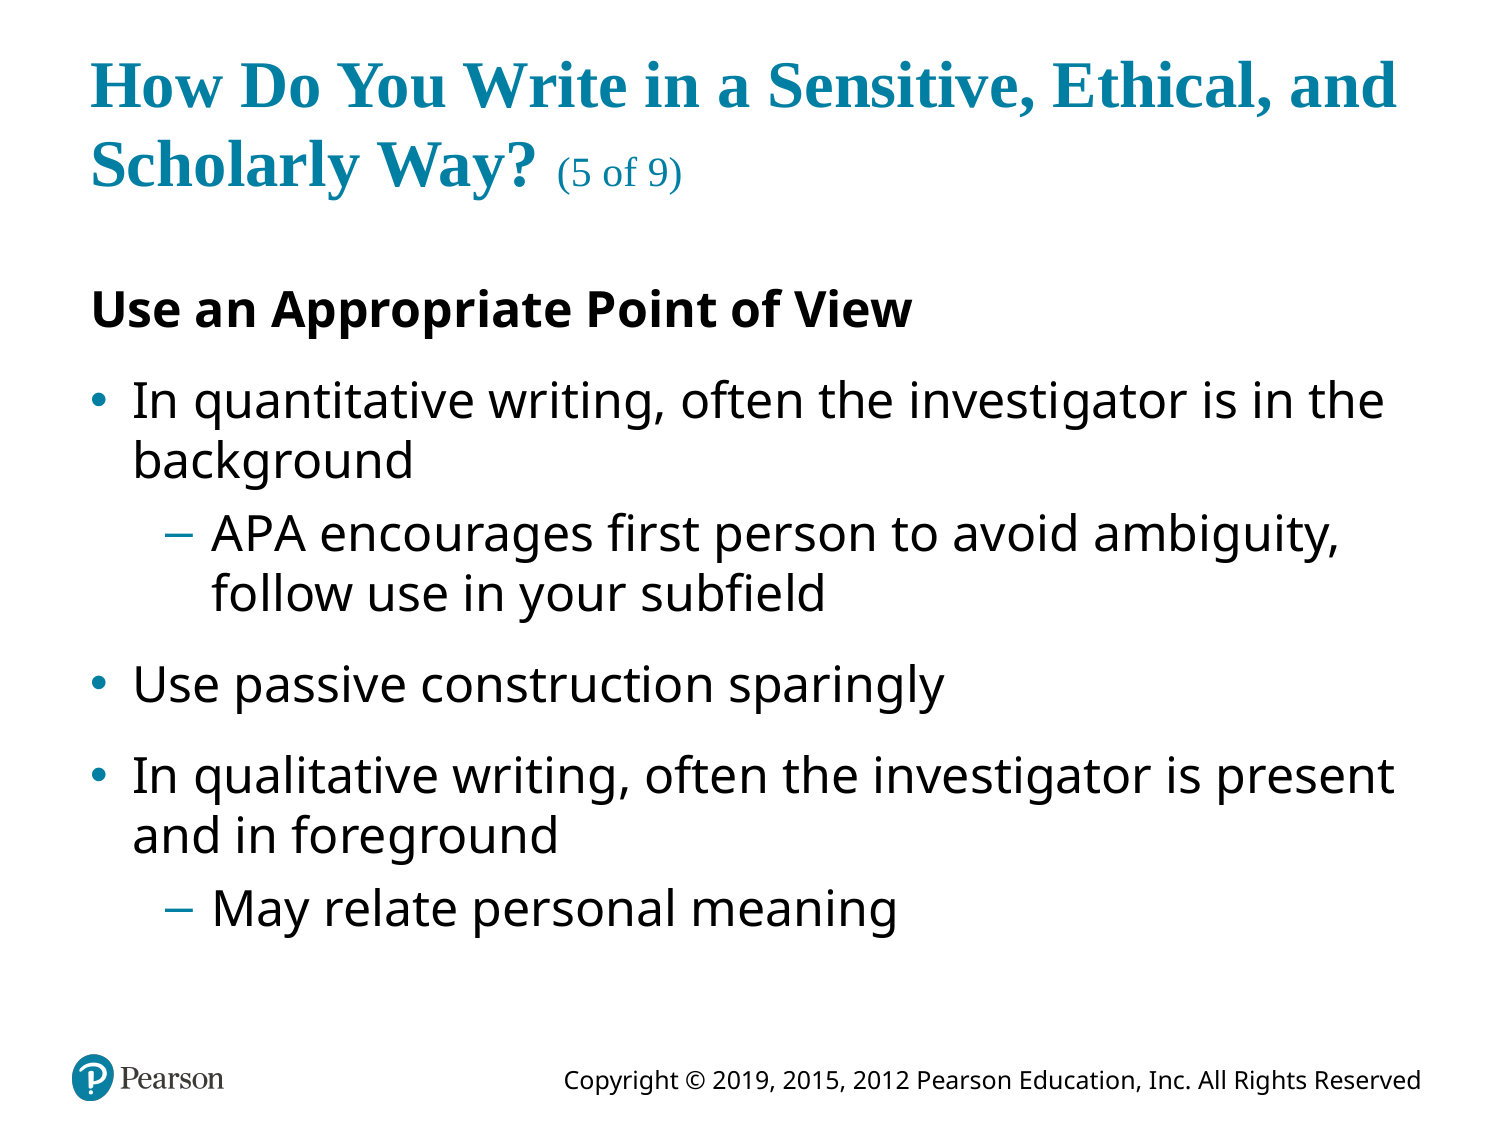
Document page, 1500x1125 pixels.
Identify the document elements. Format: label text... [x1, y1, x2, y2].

picture [98, 1054, 224, 1101]
picture [72, 1054, 88, 1070]
picture [72, 1087, 83, 1101]
list Use an Appropriate Point of View In quantitative writing, often the investigator is in the background A P A encourages first person to avoid ambiguity, follow use in your subfield Use passive construction sparingly In qualitative writing, often the investigator is present and in foreground May relate personal meaning [75, 262, 1425, 1005]
title How Do You Write in a Sensitive, Ethical, and Scholarly Way? (5 of 9) [75, 35, 1425, 216]
picture [80, 1063, 106, 1088]
